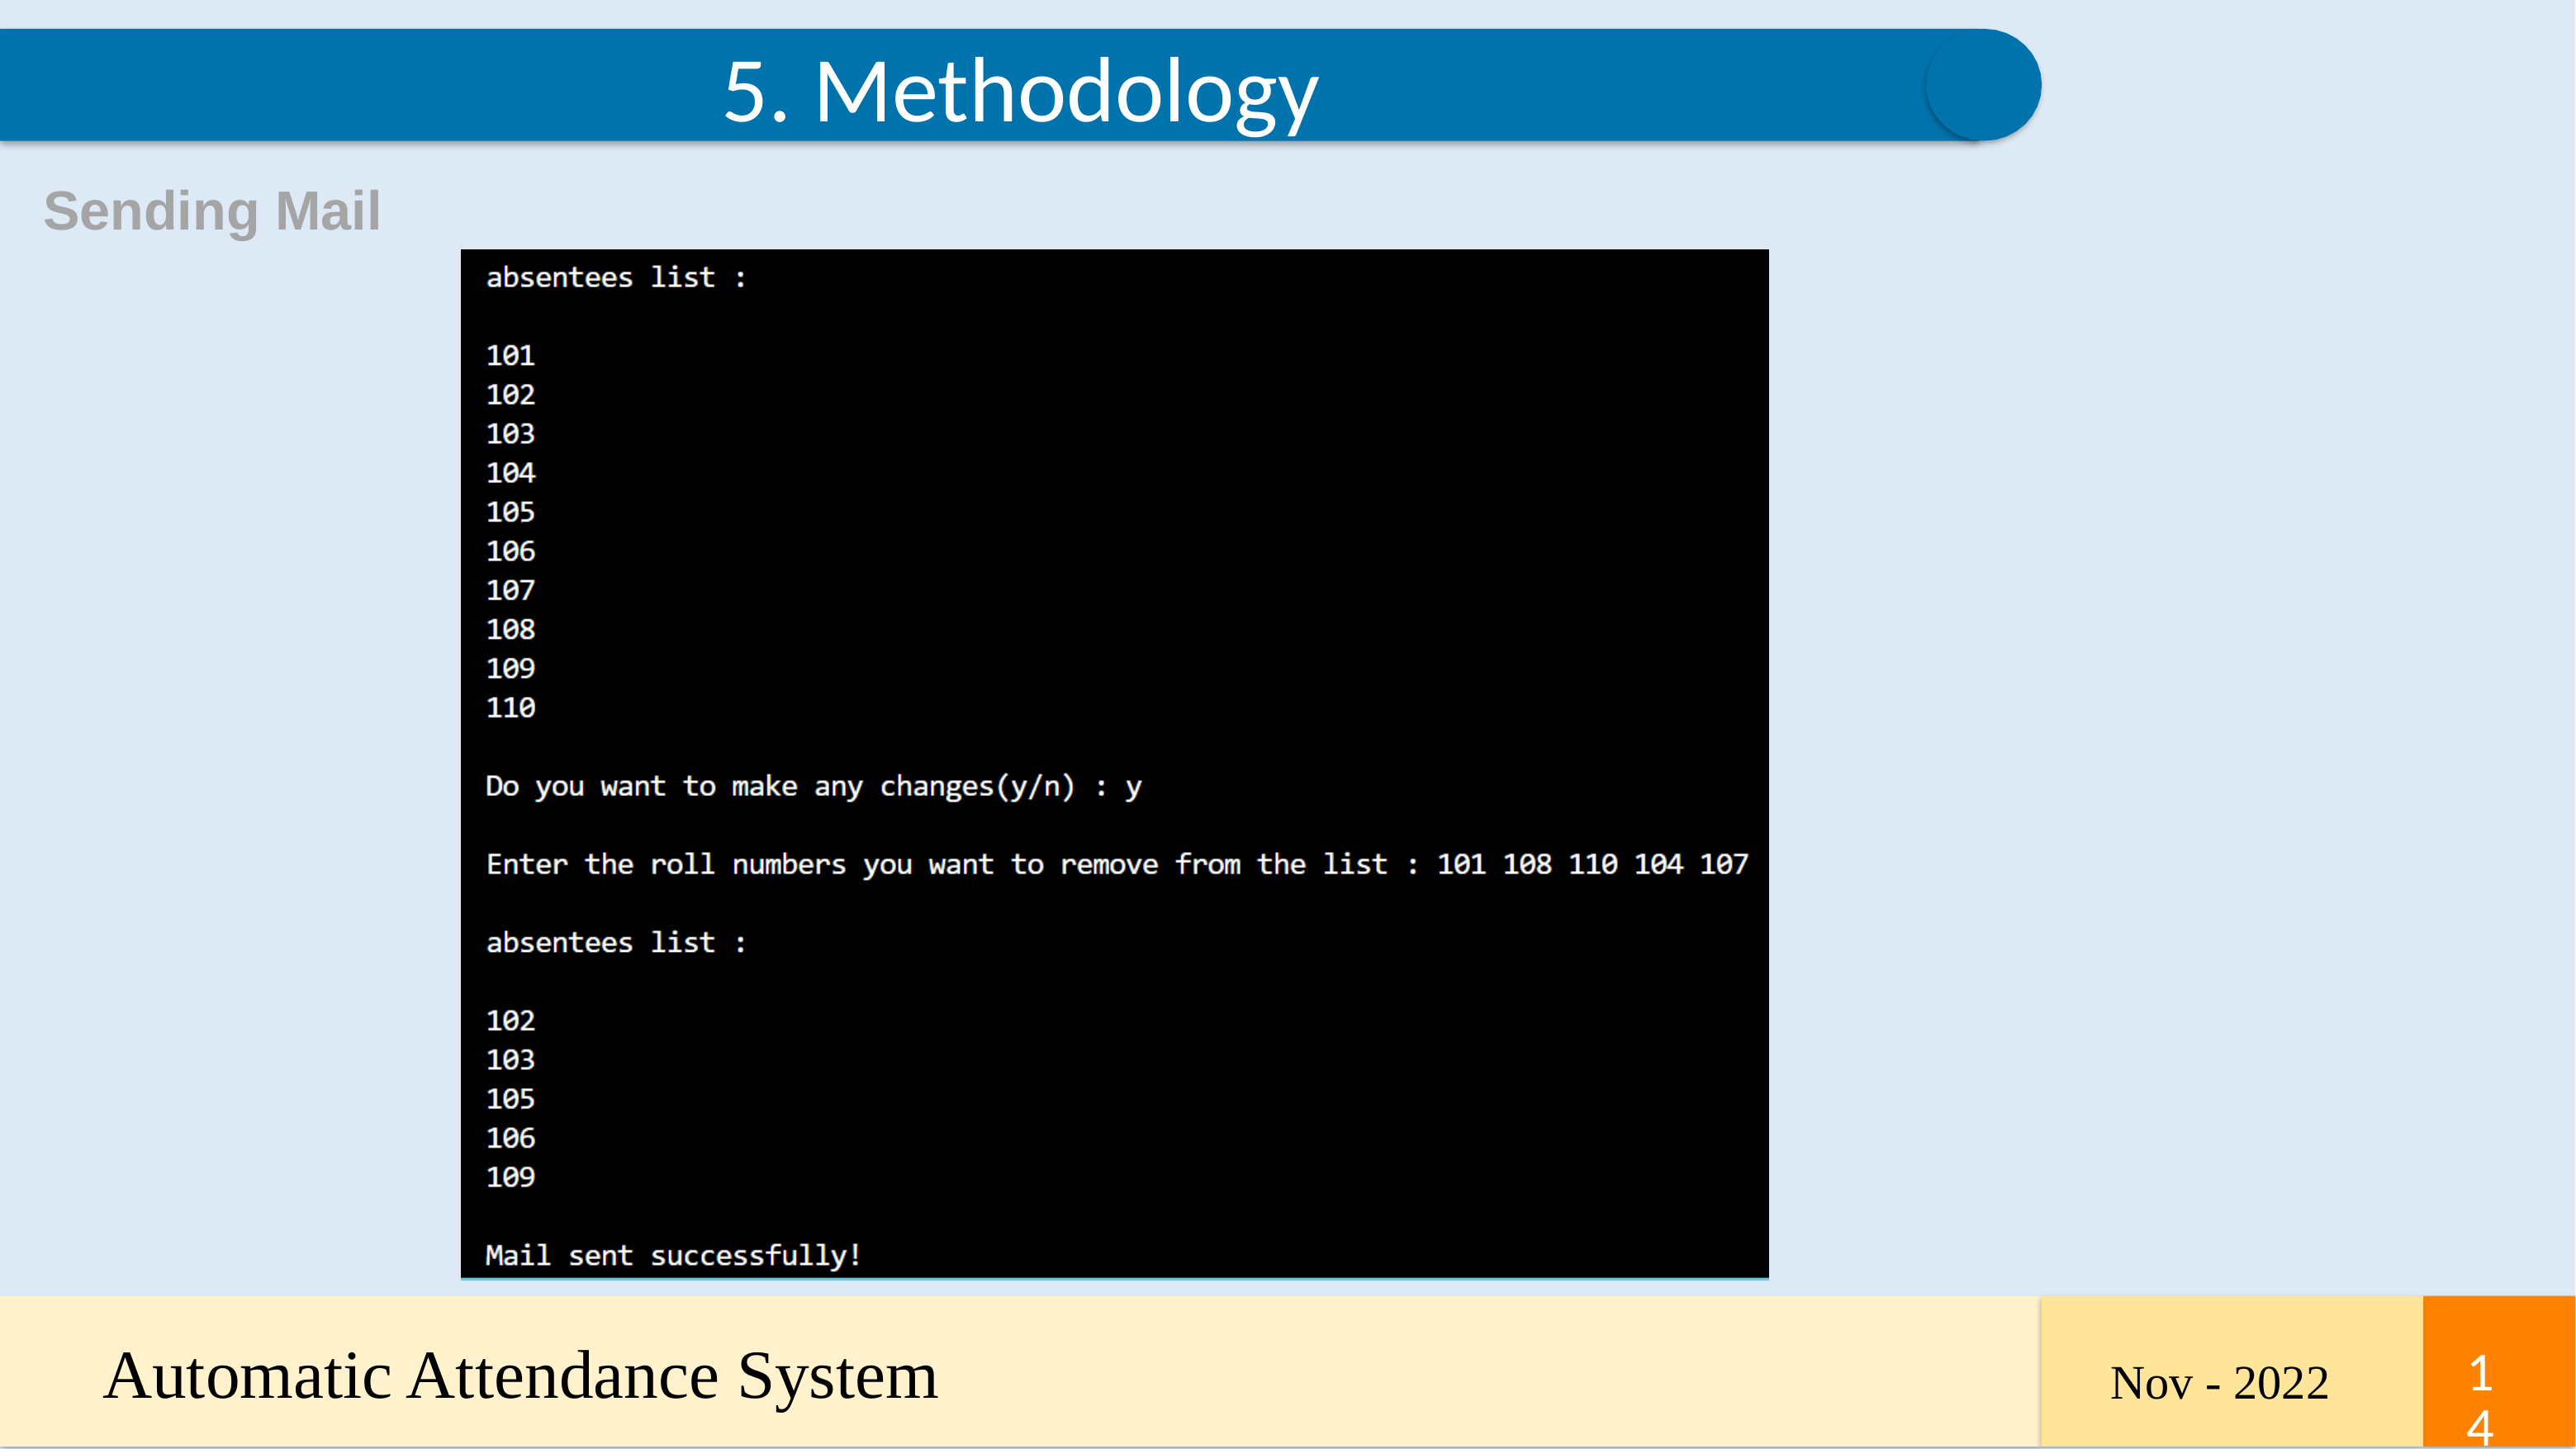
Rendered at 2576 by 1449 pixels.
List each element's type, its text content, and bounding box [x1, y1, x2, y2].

text_box Sending Mail [31, 168, 2011, 381]
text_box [0, 1295, 2576, 1447]
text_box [0, 28, 2042, 141]
picture [461, 249, 1770, 1281]
